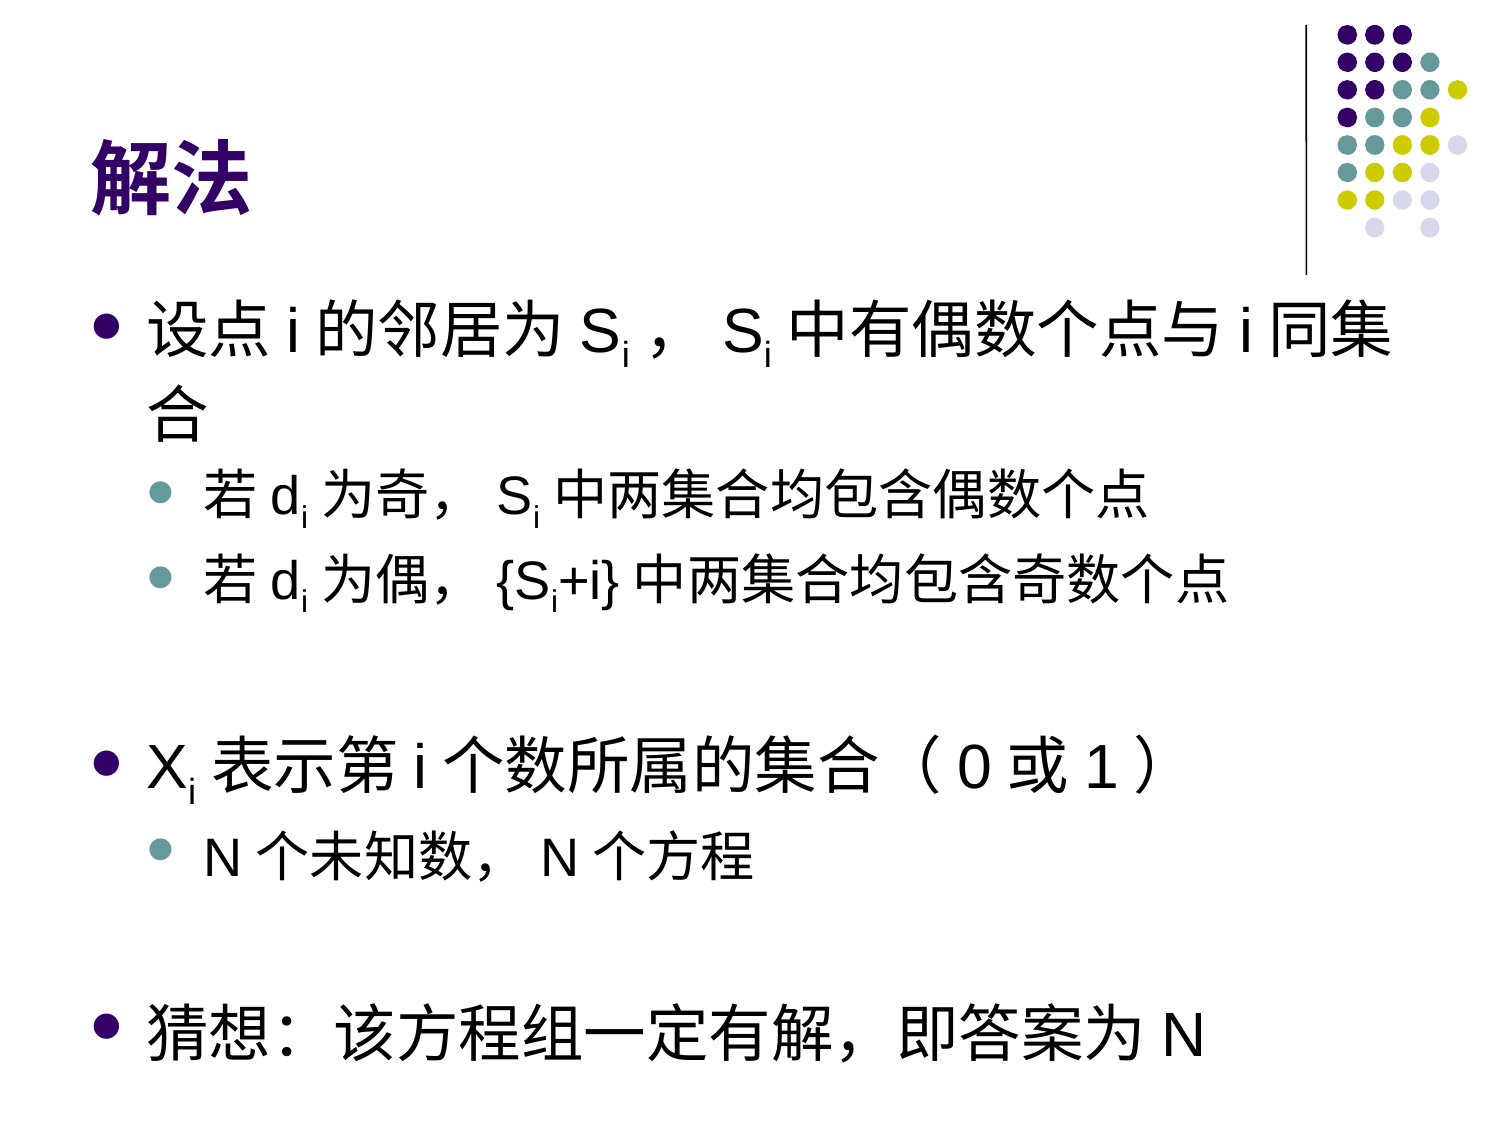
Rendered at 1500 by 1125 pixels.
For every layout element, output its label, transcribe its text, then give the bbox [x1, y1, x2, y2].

list 设点i的邻居为Si，Si中有偶数个点与i同集合 若di为奇，Si中两集合均包含偶数个点 若di为偶，{Si+i}中两集合均包含奇数个点 Xi表示第i个数所属的集合（0或1） N个未知数，N个方程 猜想：该方程组一定有解，即答案为N [74, 281, 1426, 1006]
title 解法 [74, 19, 1313, 233]
